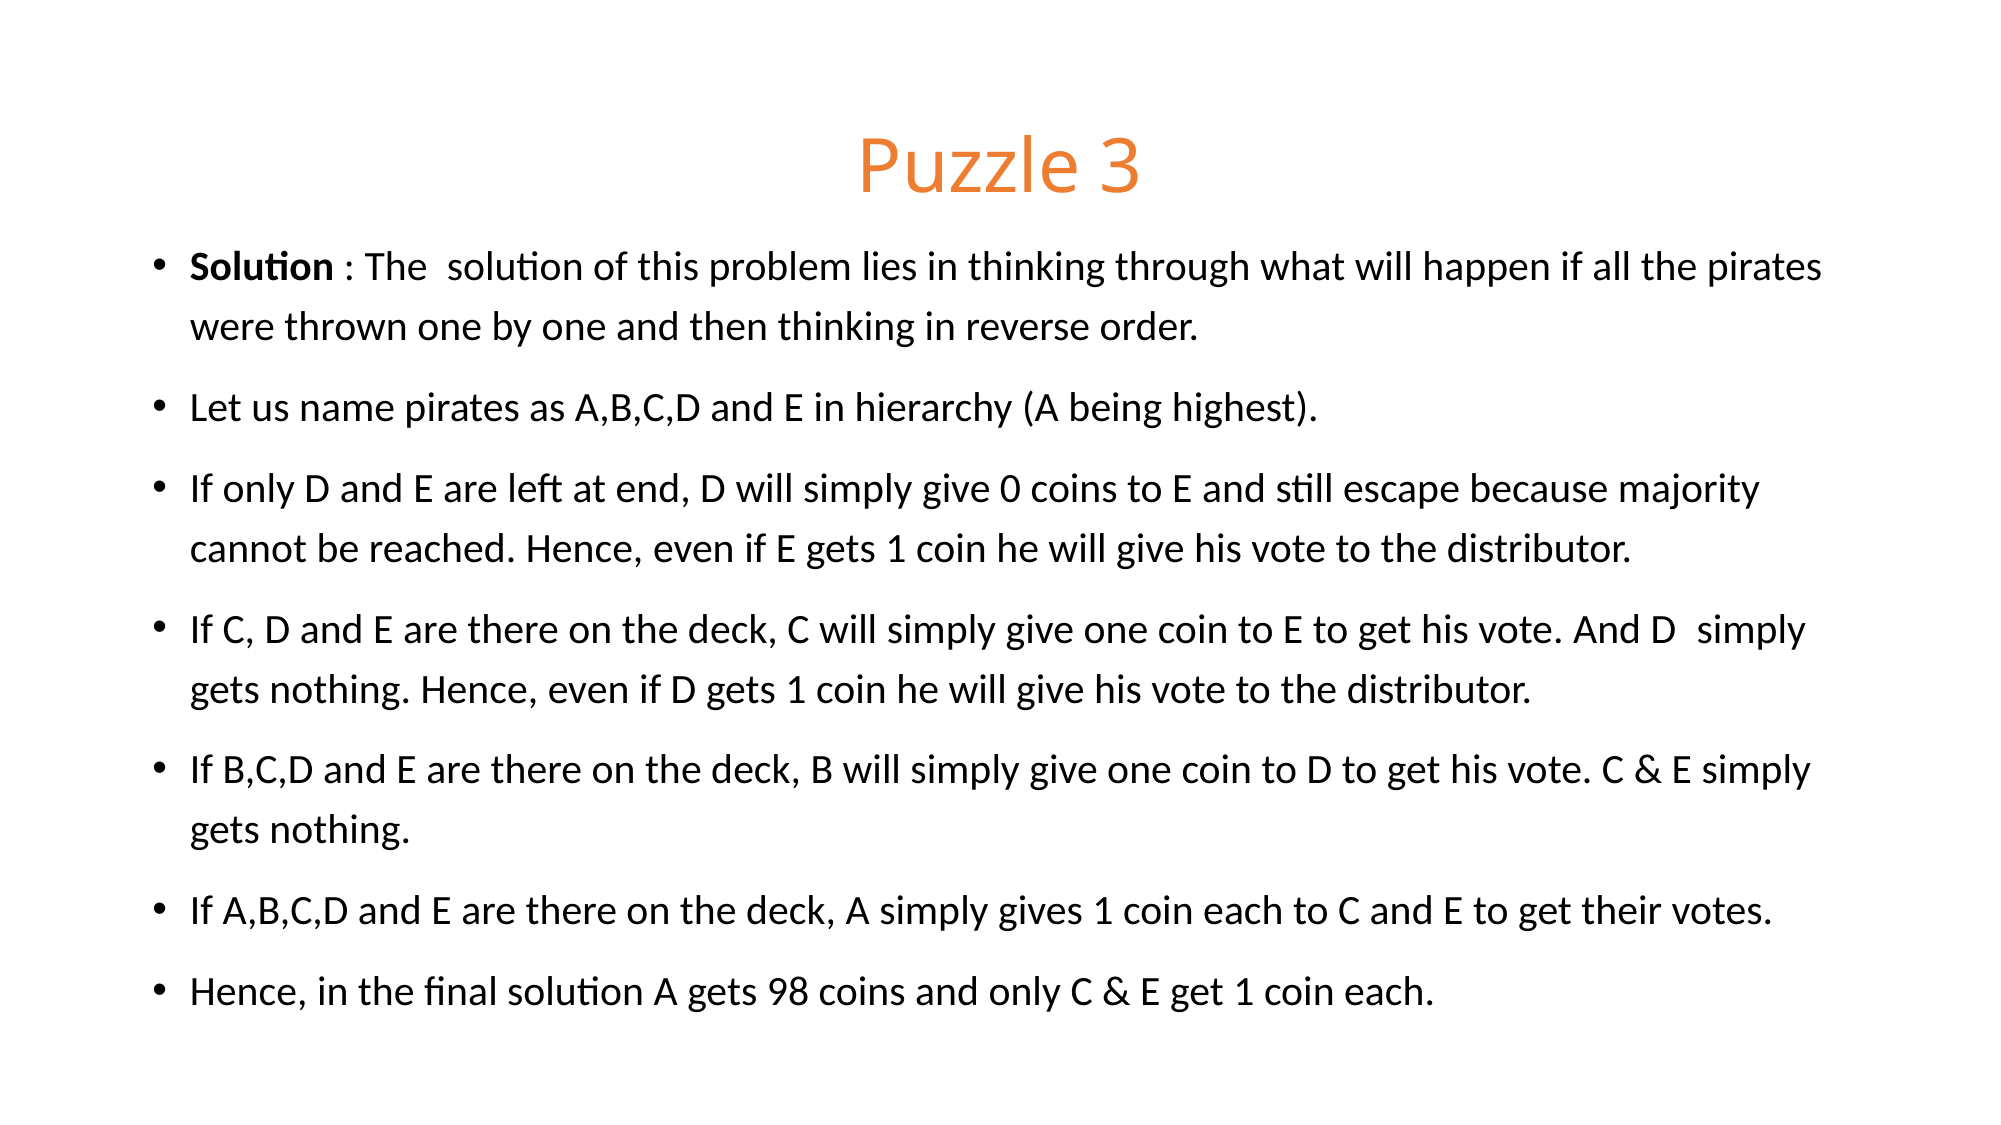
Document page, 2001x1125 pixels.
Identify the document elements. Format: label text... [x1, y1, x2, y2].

list Solution : The solution of this problem lies in thinking through what will happen if all the pirates were thrown one by one and then thinking in reverse order. Let us name pirates as A,B,C,D and E in hierarchy (A being highest). If only D and E are left at end, D will simply give 0 coins to E and still escape because majority cannot be reached. Hence, even if E gets 1 coin he will give his vote to the distributor. If C, D and E are there on the deck, C will simply give one coin to E to get his vote. And D simply gets nothing. Hence, even if D gets 1 coin he will give his vote to the distributor. If B,C,D and E are there on the deck, B will simply give one coin to D to get his vote. C & E simply gets nothing. If A,B,C,D and E are there on the deck, A simply gives 1 coin each to C and E to get their votes. Hence, in the final solution A gets 98 coins and only C & E get 1 coin each. [137, 221, 1863, 1065]
title Puzzle 3 [137, 59, 1863, 221]
